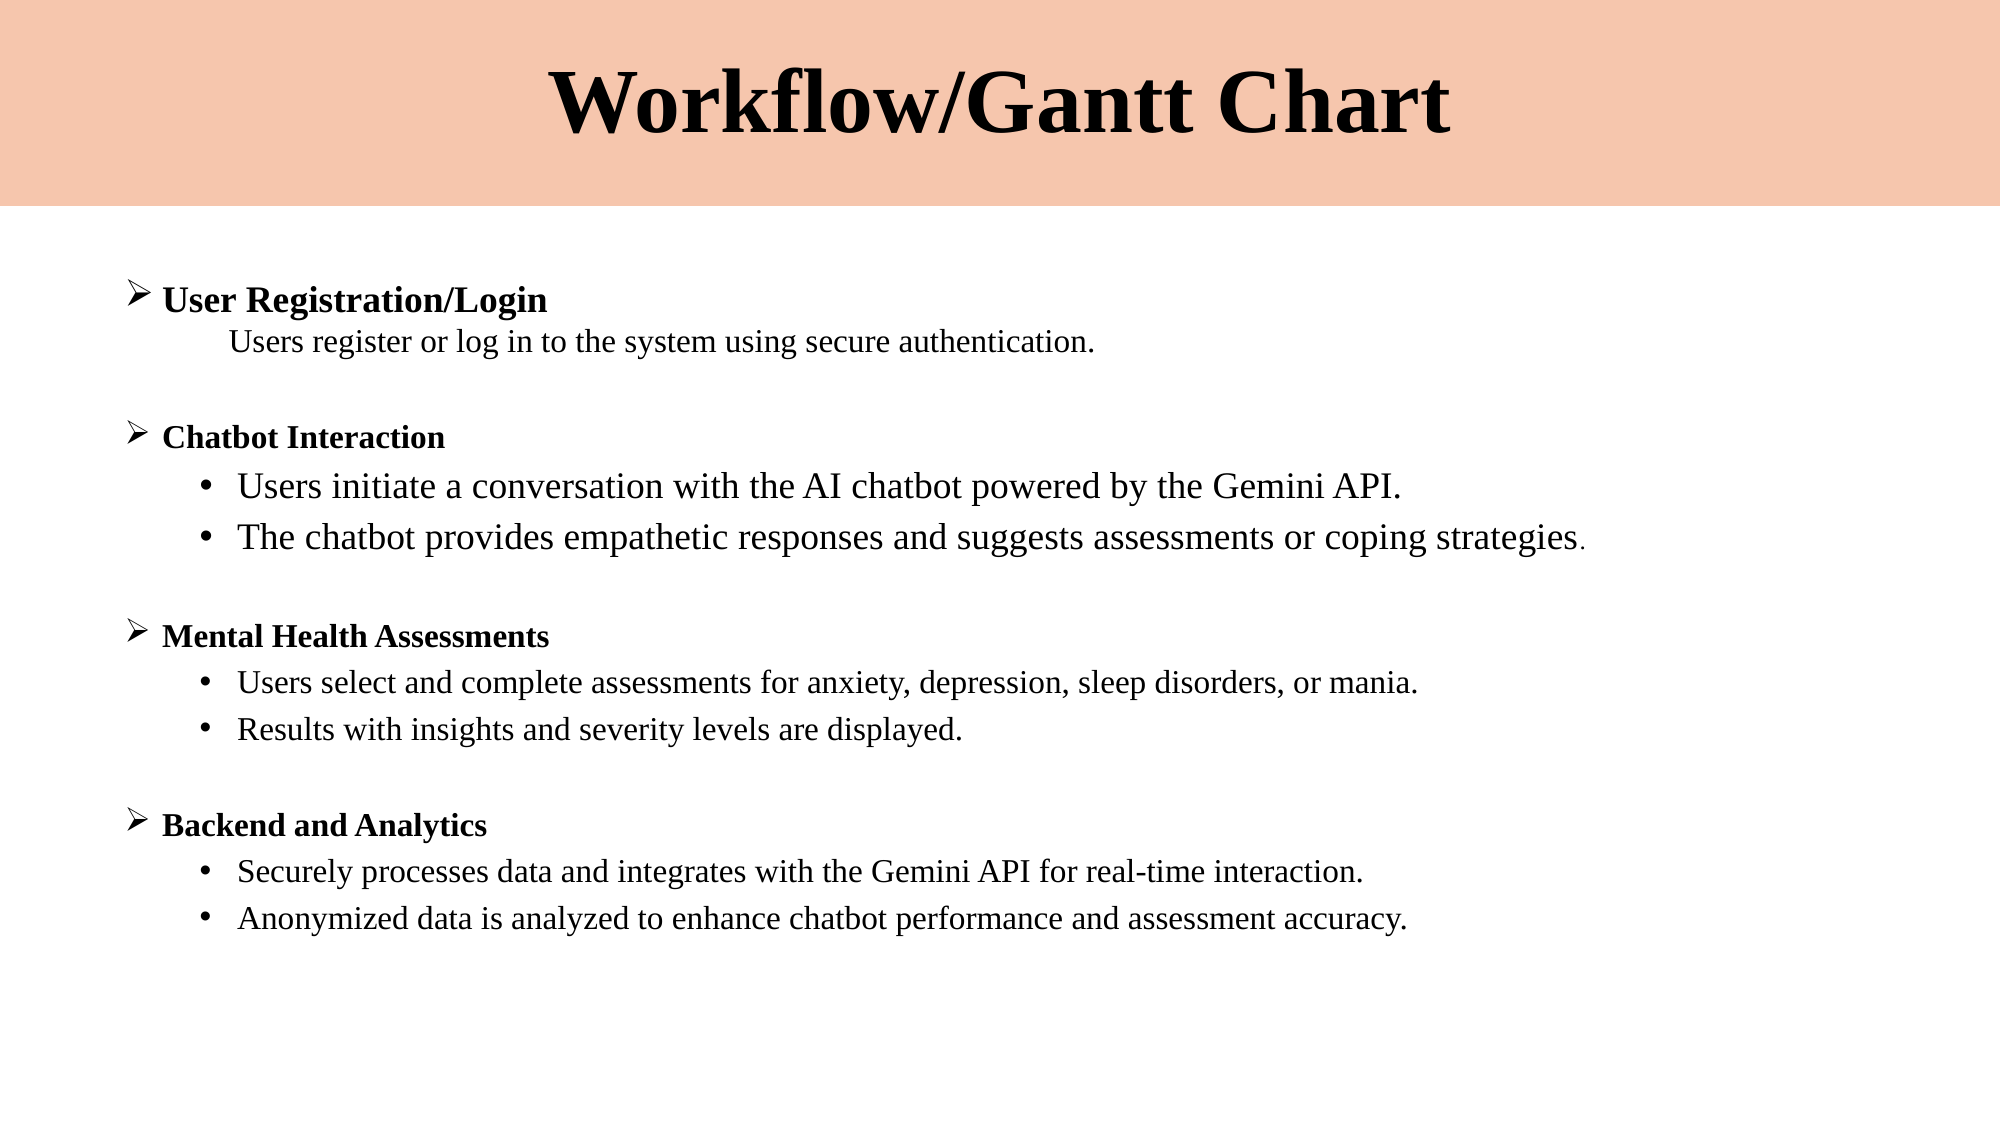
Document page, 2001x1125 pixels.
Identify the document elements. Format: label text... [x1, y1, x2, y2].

title Workflow/Gantt Chart [0, 0, 2000, 206]
list User Registration/Login Users register or log in to the system using secure authentication. Chatbot Interaction Users initiate a conversation with the AI chatbot powered by the Gemini API. The chatbot provides empathetic responses and suggests assessments or coping strategies. Mental Health Assessments Users select and complete assessments for anxiety, depression, sleep disorders, or mania. Results with insights and severity levels are displayed. Backend and Analytics Securely processes data and integrates with the Gemini API for real-time interaction. Anonymized data is analyzed to enhance chatbot performance and assessment accuracy. [109, 267, 1861, 1029]
